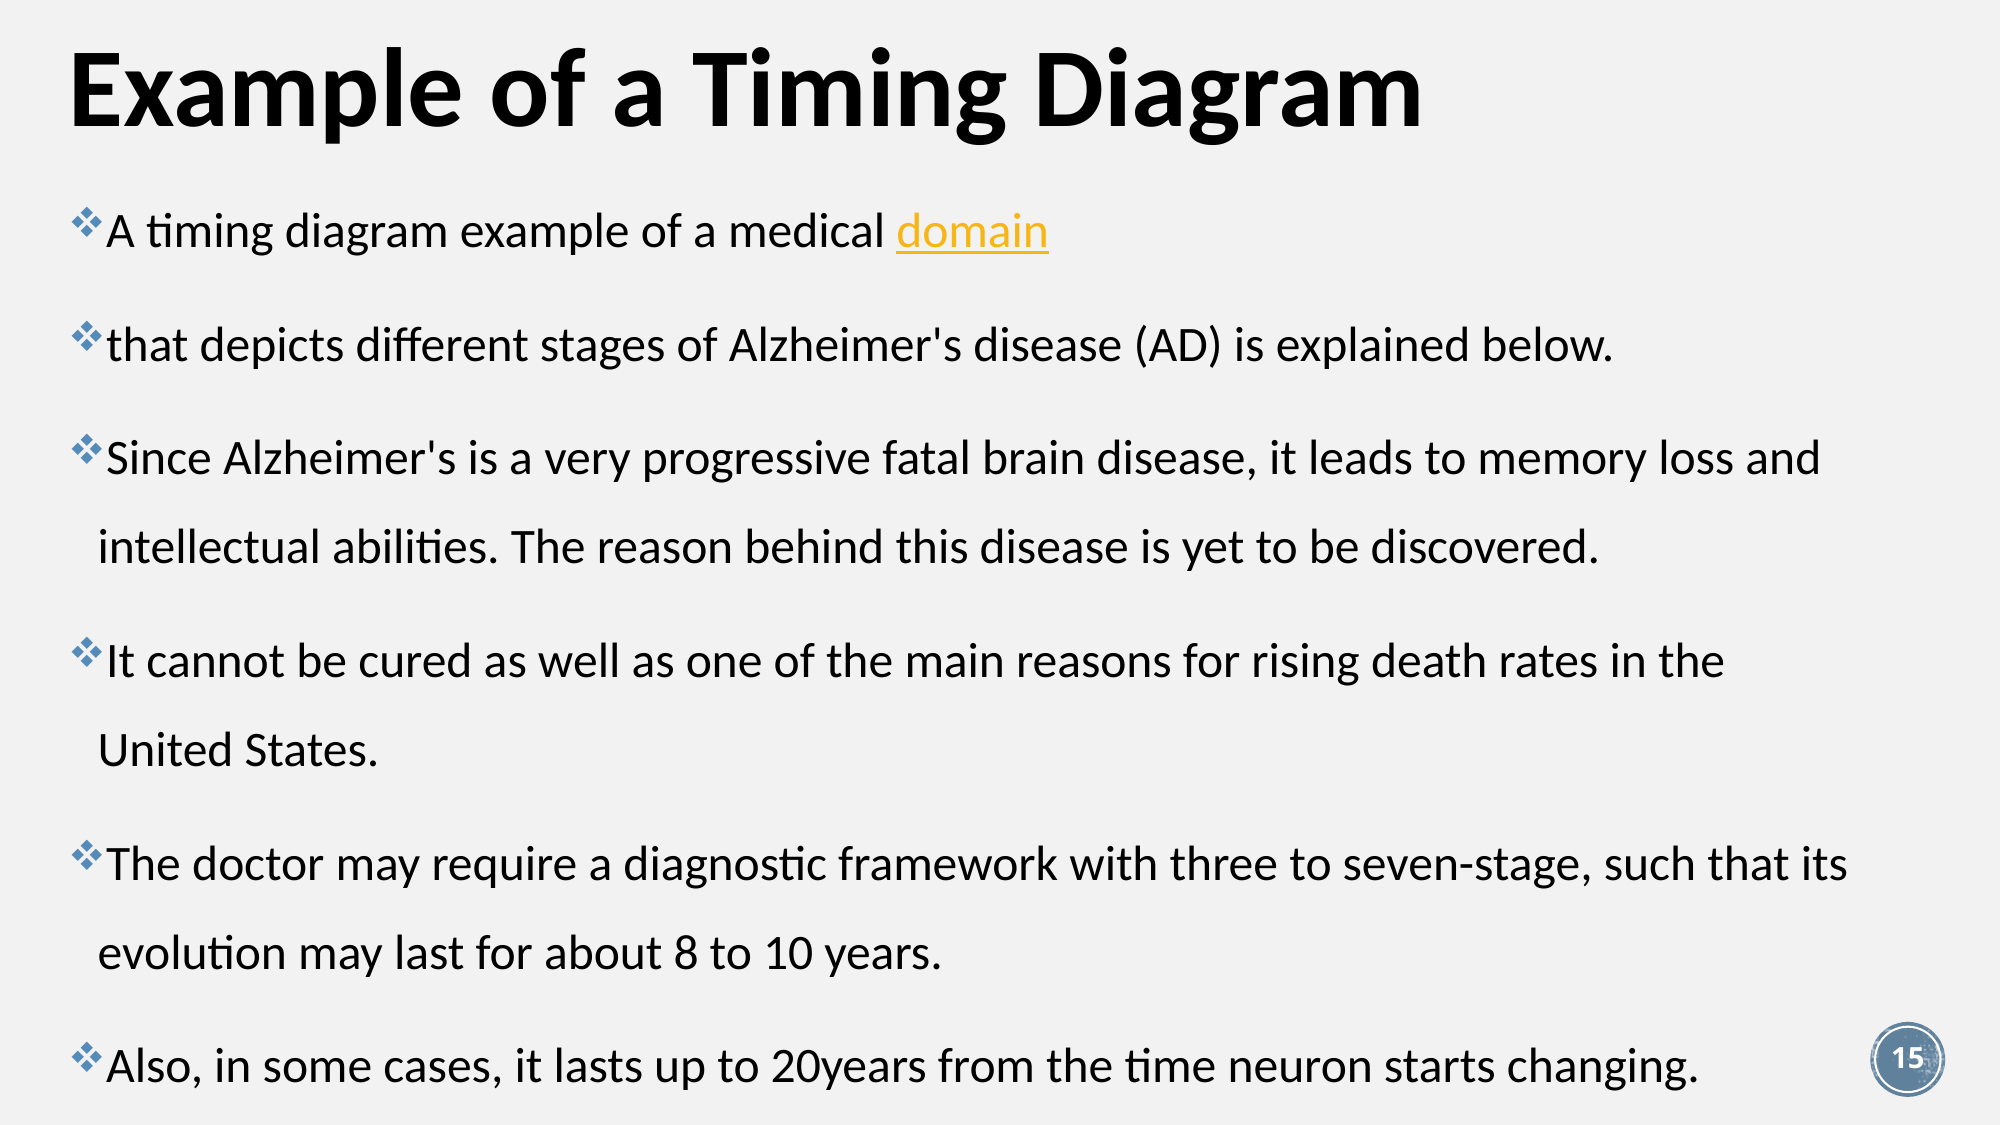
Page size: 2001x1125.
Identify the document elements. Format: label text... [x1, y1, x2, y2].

slide_number 15 [1855, 1028, 1961, 1089]
list A timing diagram example of a medical domain that depicts different stages of Alzheimer's disease (AD) is explained below. Since Alzheimer's is a very progressive fatal brain disease, it leads to memory loss and intellectual abilities. The reason behind this disease is yet to be discovered. It cannot be cured as well as one of the main reasons for rising death rates in the United States. The doctor may require a diagnostic framework with three to seven-stage, such that its evolution may last for about 8 to 10 years. Also, in some cases, it lasts up to 20years from the time neuron starts changing. [53, 160, 1872, 1102]
title Example of a Timing Diagram [53, 18, 1826, 160]
